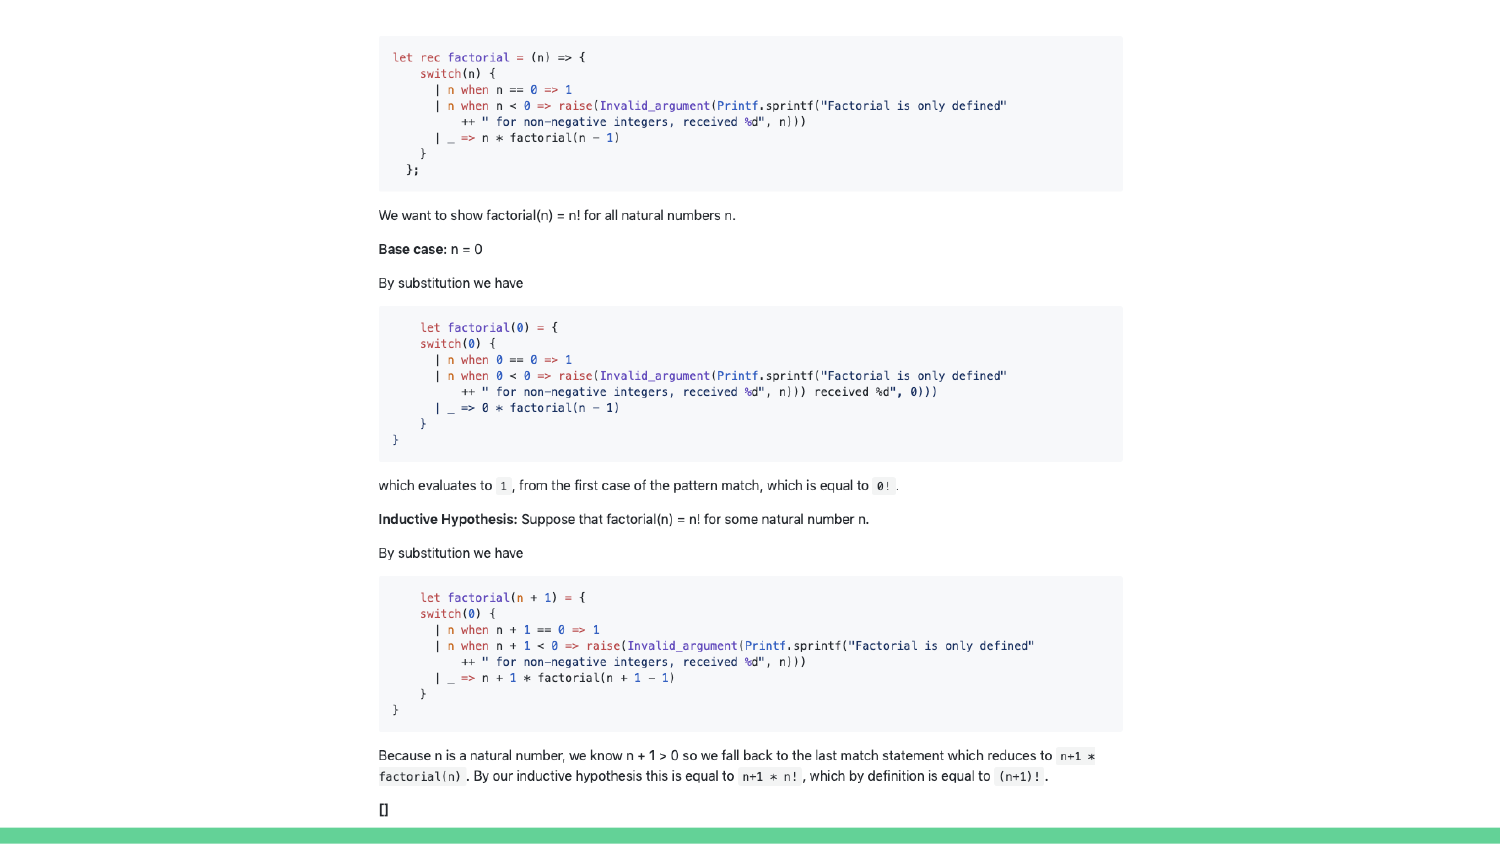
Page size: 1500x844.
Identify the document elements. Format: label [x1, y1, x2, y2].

picture [369, 24, 1131, 819]
